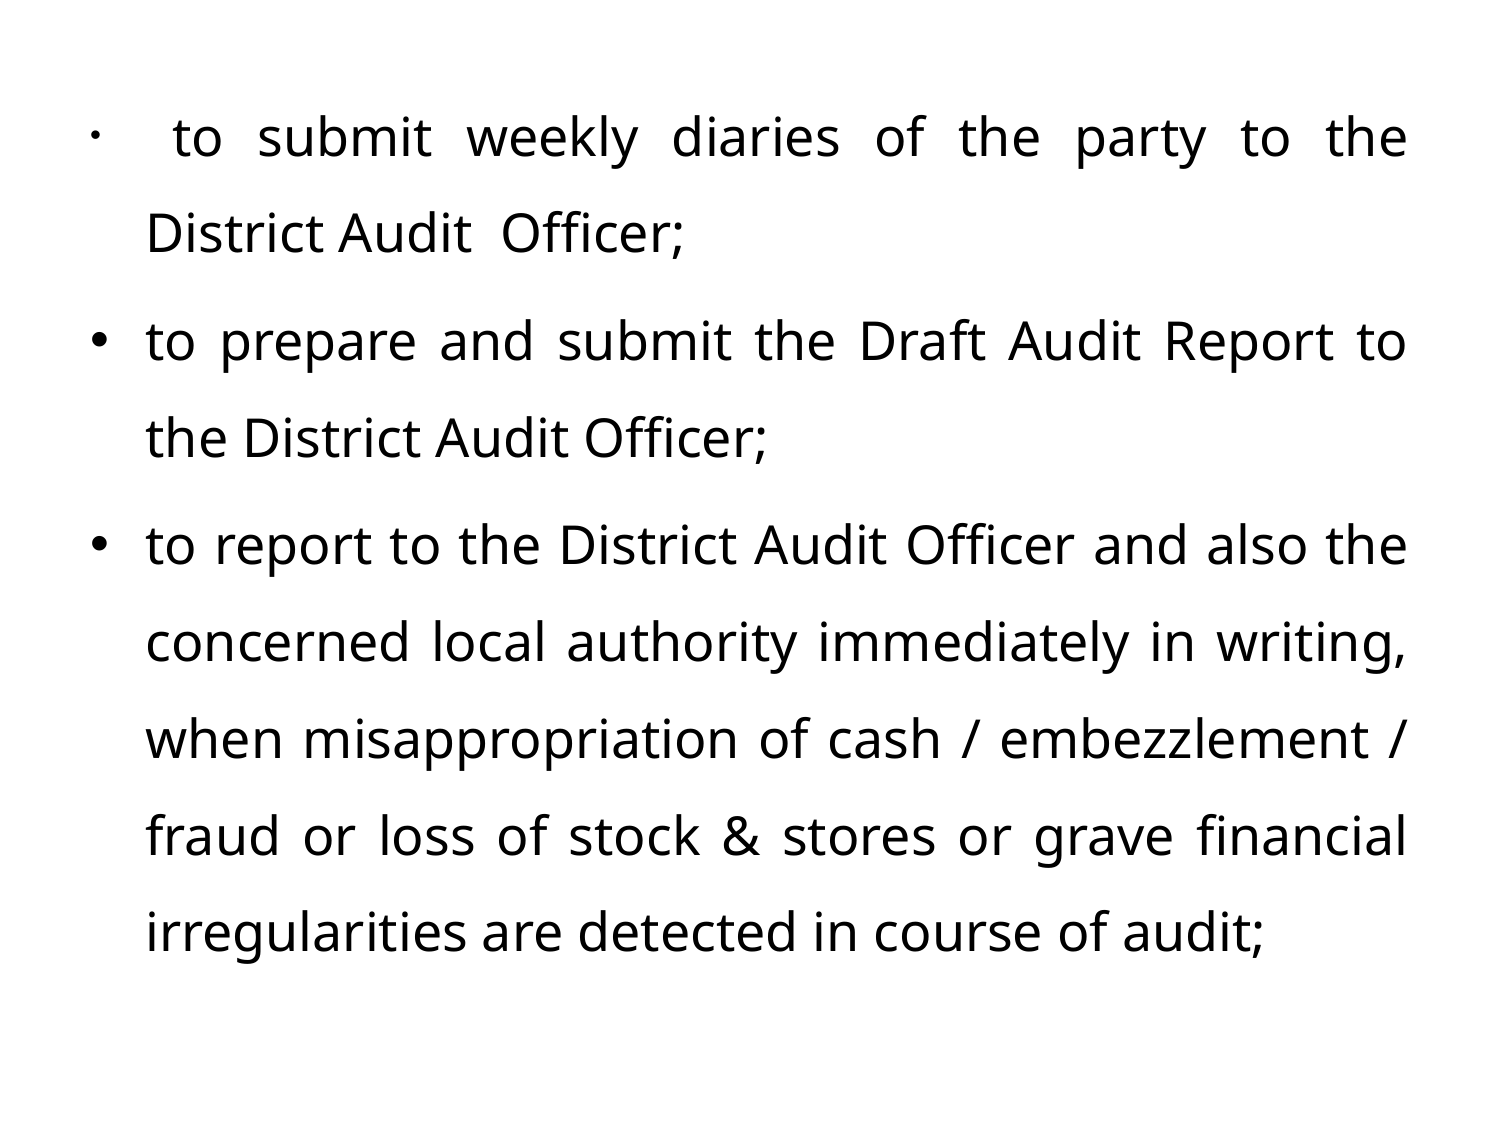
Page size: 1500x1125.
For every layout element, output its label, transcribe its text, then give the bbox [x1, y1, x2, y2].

list to submit weekly diaries of the party to the District Audit Officer; to prepare and submit the Draft Audit Report to the District Audit Officer; to report to the District Audit Officer and also the concerned local authority immediately in writing, when misappropriation of cash / embezzlement / fraud or loss of stock & stores or grave financial irregularities are detected in course of audit; [75, 62, 1425, 1088]
